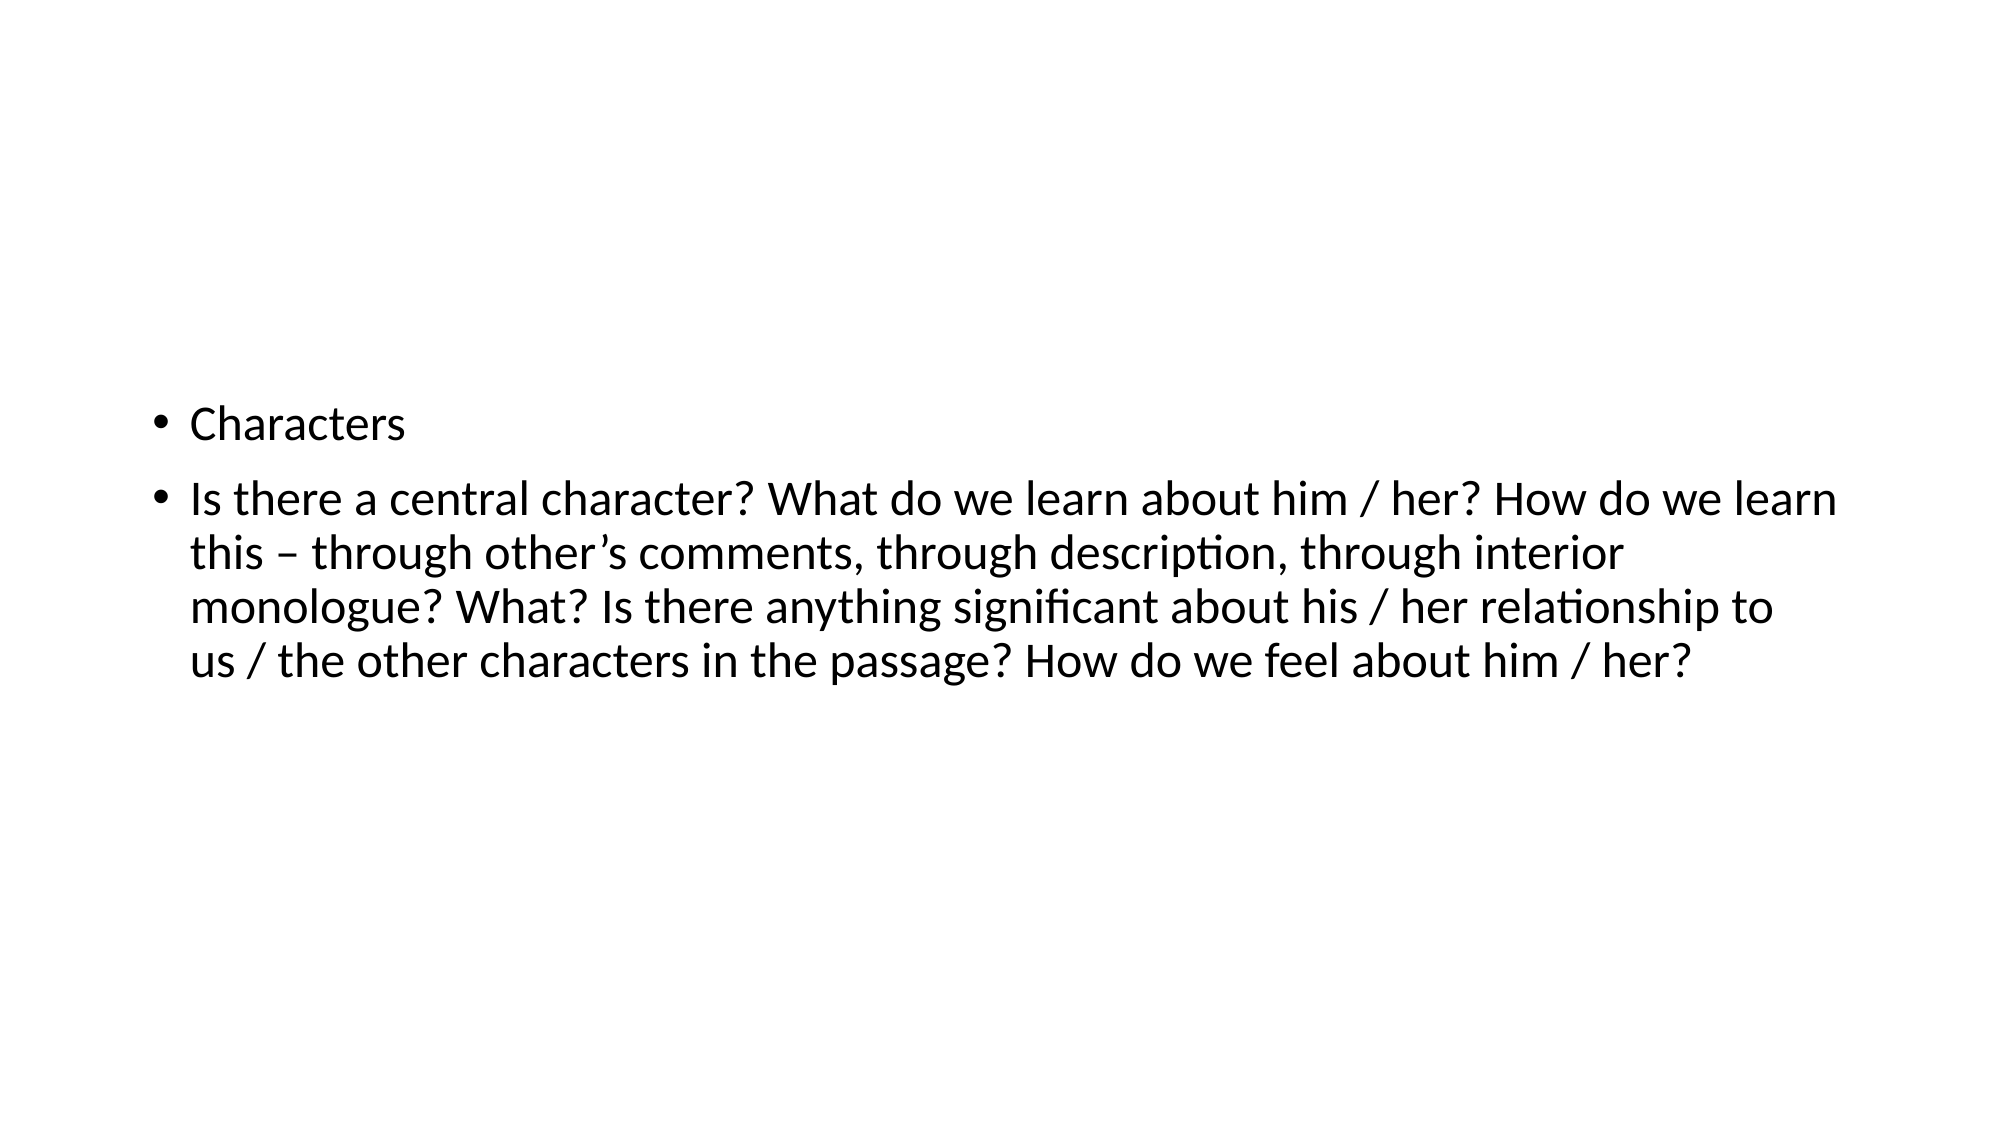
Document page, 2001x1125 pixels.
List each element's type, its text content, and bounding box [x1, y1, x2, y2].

list Characters Is there a central character? What do we learn about him / her? How do we learn this – through other’s comments, through description, through interior monologue? What? Is there anything significant about his / her relationship to us / the other characters in the passage? How do we feel about him / her? [137, 299, 1863, 1014]
